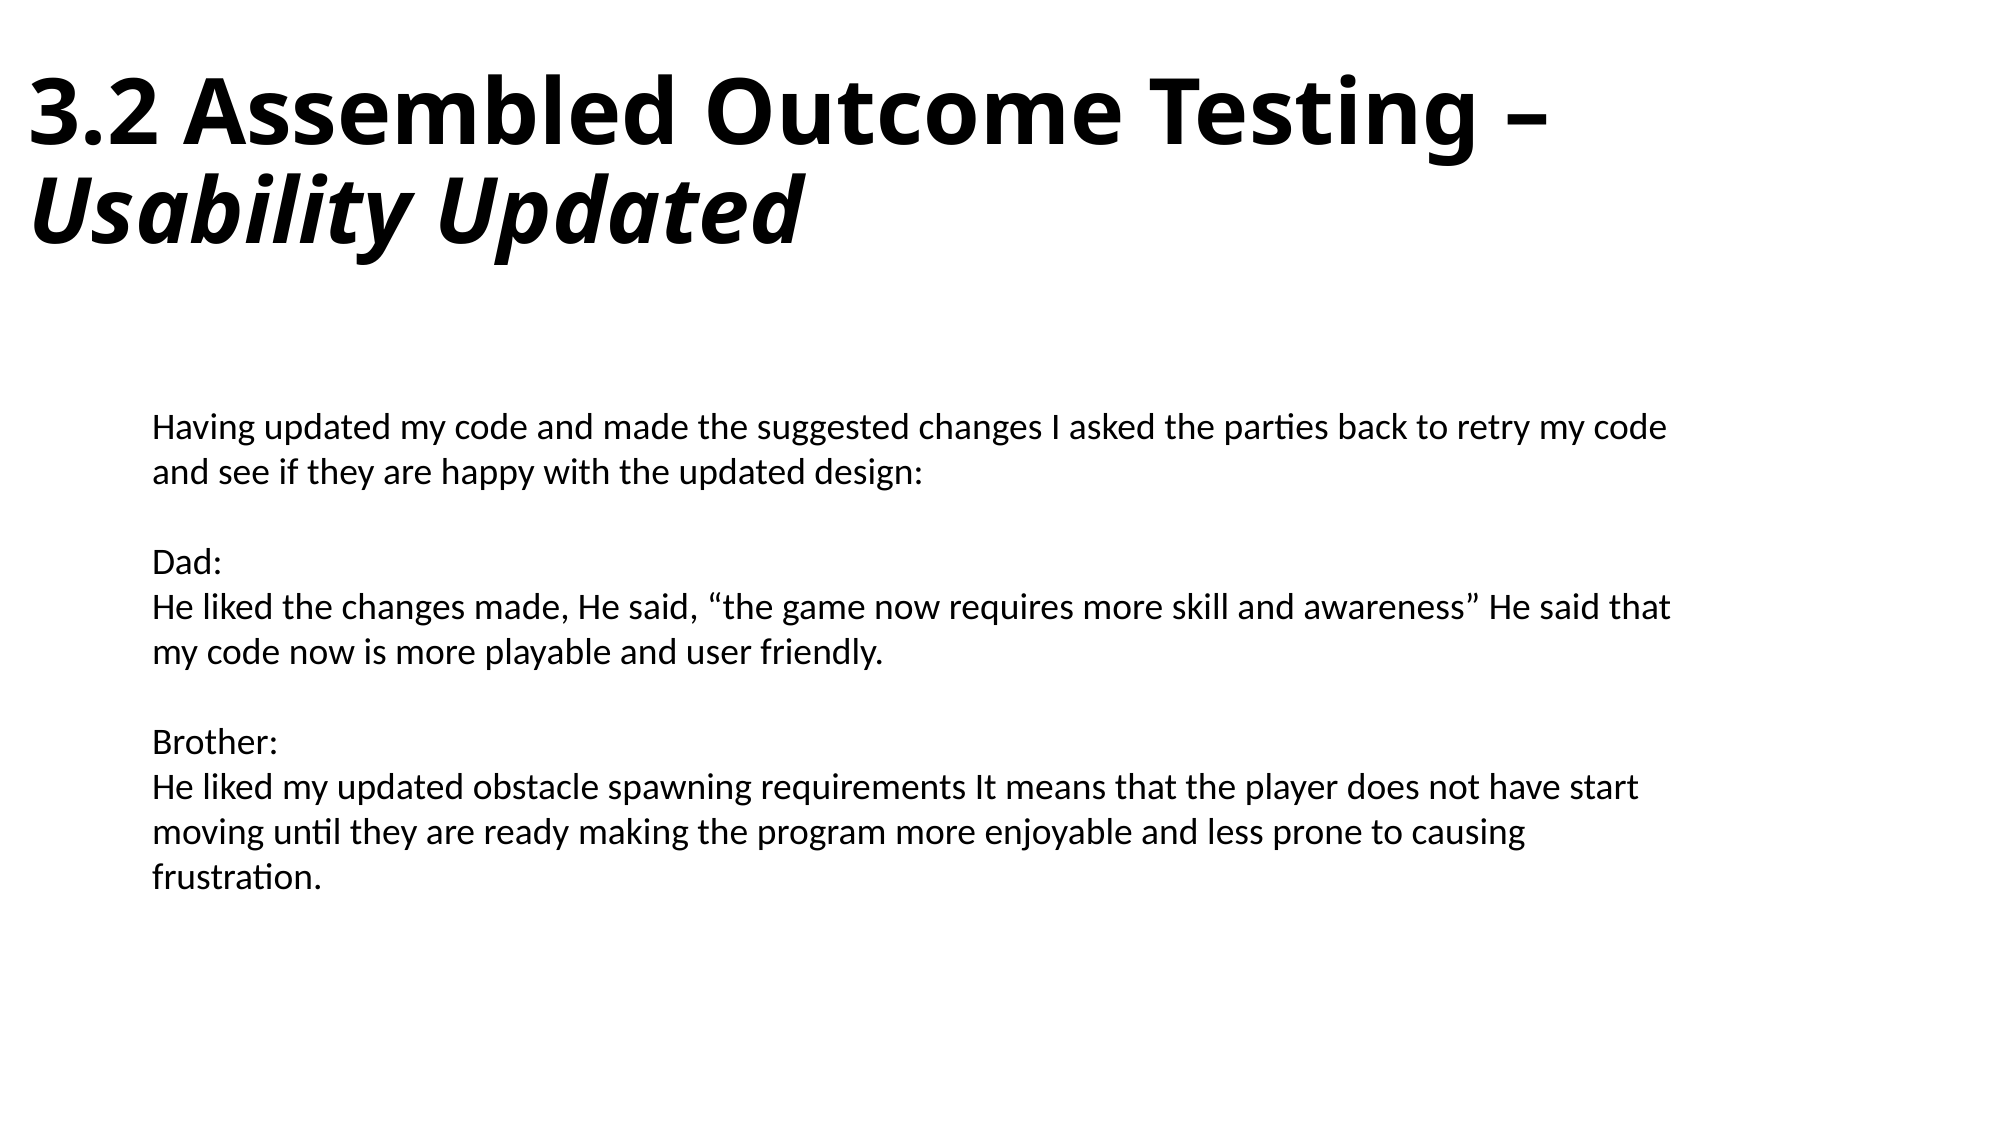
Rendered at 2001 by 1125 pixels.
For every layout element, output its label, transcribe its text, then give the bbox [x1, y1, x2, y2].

title 3.2 Assembled Outcome Testing – Usability Updated [13, 55, 1932, 274]
text_box Having updated my code and made the suggested changes I asked the parties back to retry my code and see if they are happy with the updated design: Dad: He liked the changes made, He said, “the game now requires more skill and awareness” He said that my code now is more playable and user friendly. Brother: He liked my updated obstacle spawning requirements It means that the player does not have start moving until they are ready making the program more enjoyable and less prone to causing frustration. [137, 394, 1711, 905]
